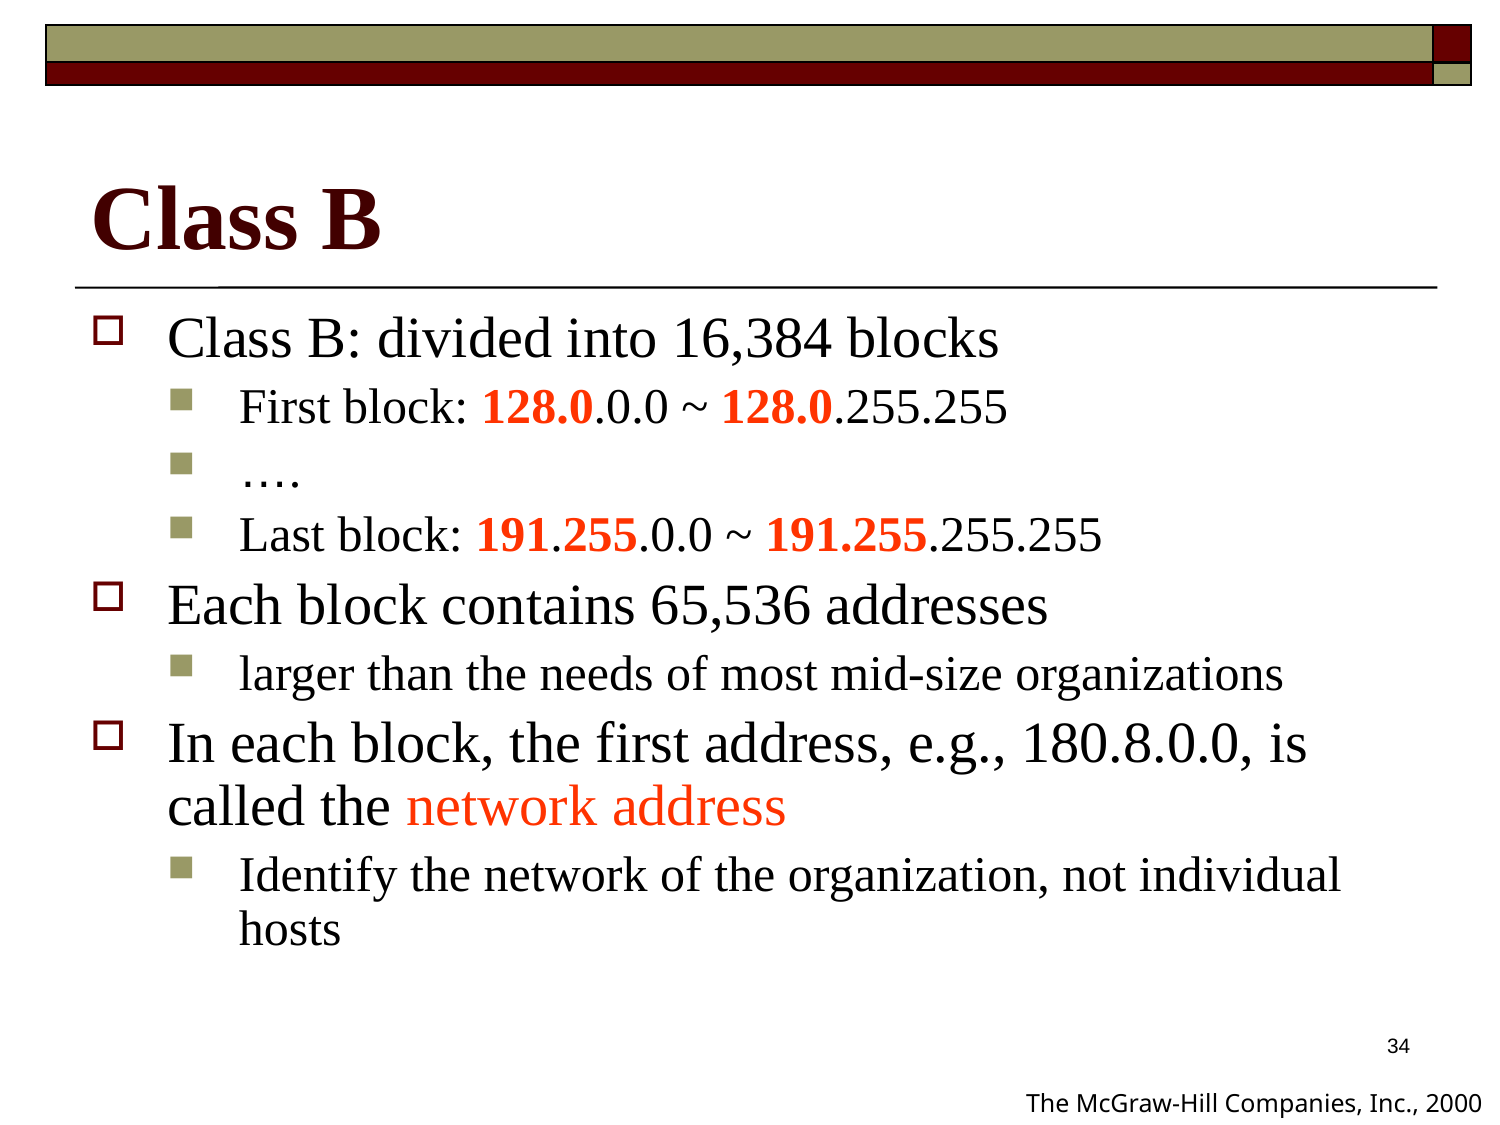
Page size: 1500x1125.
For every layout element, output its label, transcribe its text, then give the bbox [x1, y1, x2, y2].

title Class B [74, 87, 1426, 276]
slide_number 34 [1112, 1024, 1426, 1101]
text_box The McGraw-Hill Companies, Inc., 2000 [1011, 1079, 1499, 1125]
list Class B: divided into 16,384 blocks First block: 128.0.0.0 ~ 128.0.255.255 …. Last block: 191.255.0.0 ~ 191.255.255.255 Each block contains 65,536 addresses larger than the needs of most mid-size organizations In each block, the first address, e.g., 180.8.0.0, is called the network address Identify the network of the organization, not individual hosts [74, 299, 1426, 1006]
